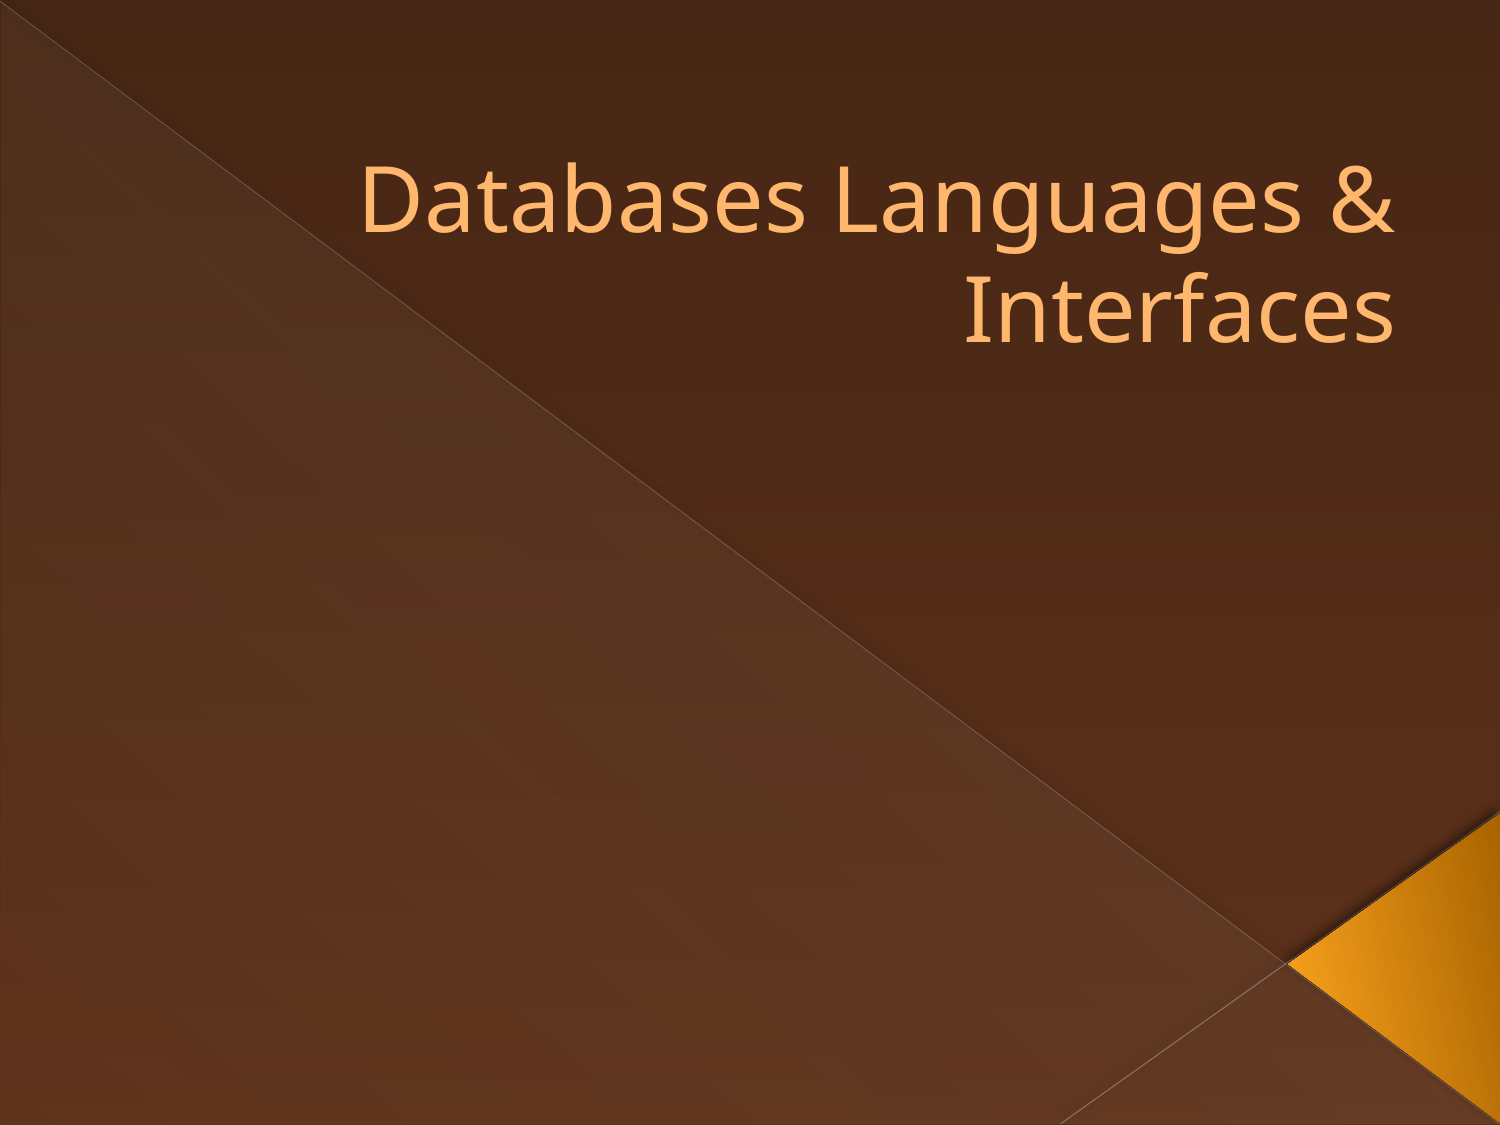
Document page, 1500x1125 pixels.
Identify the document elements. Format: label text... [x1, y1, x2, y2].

title Databases Languages & Interfaces [88, 127, 1412, 369]
